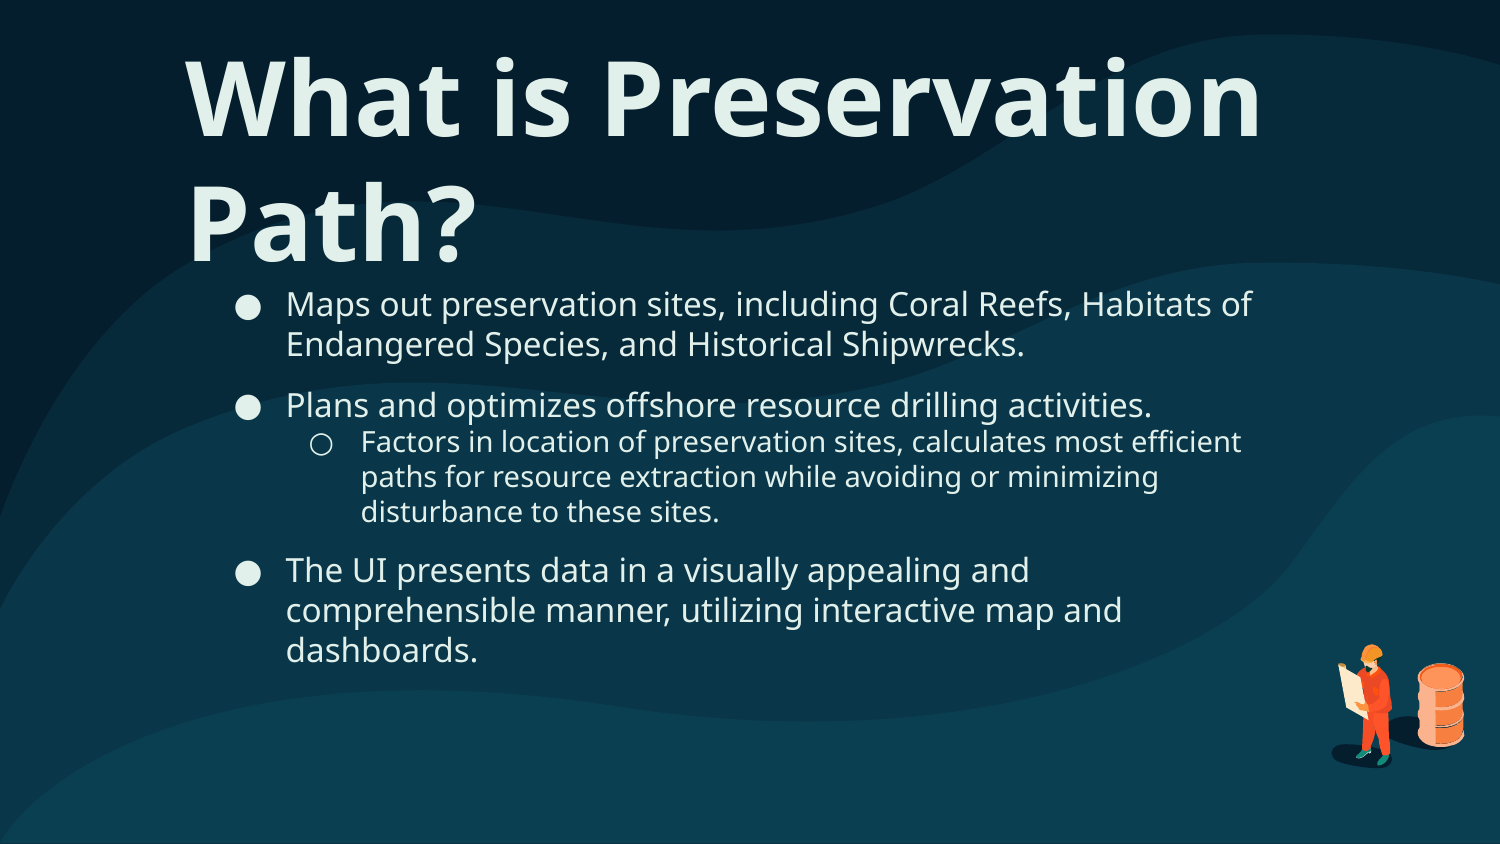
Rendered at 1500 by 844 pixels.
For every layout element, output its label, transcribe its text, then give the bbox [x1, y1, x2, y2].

subtitle Maps out preservation sites, including Coral Reefs, Habitats of Endangered Species, and Historical Shipwrecks. Plans and optimizes offshore resource drilling activities. Factors in location of preservation sites, calculates most efficient paths for resource extraction while avoiding or minimizing disturbance to these sites. The UI presents data in a visually appealing and comprehensible manner, utilizing interactive map and dashboards. [195, 268, 1305, 700]
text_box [1329, 643, 1395, 769]
title What is Preservation Path? [170, 88, 1330, 227]
